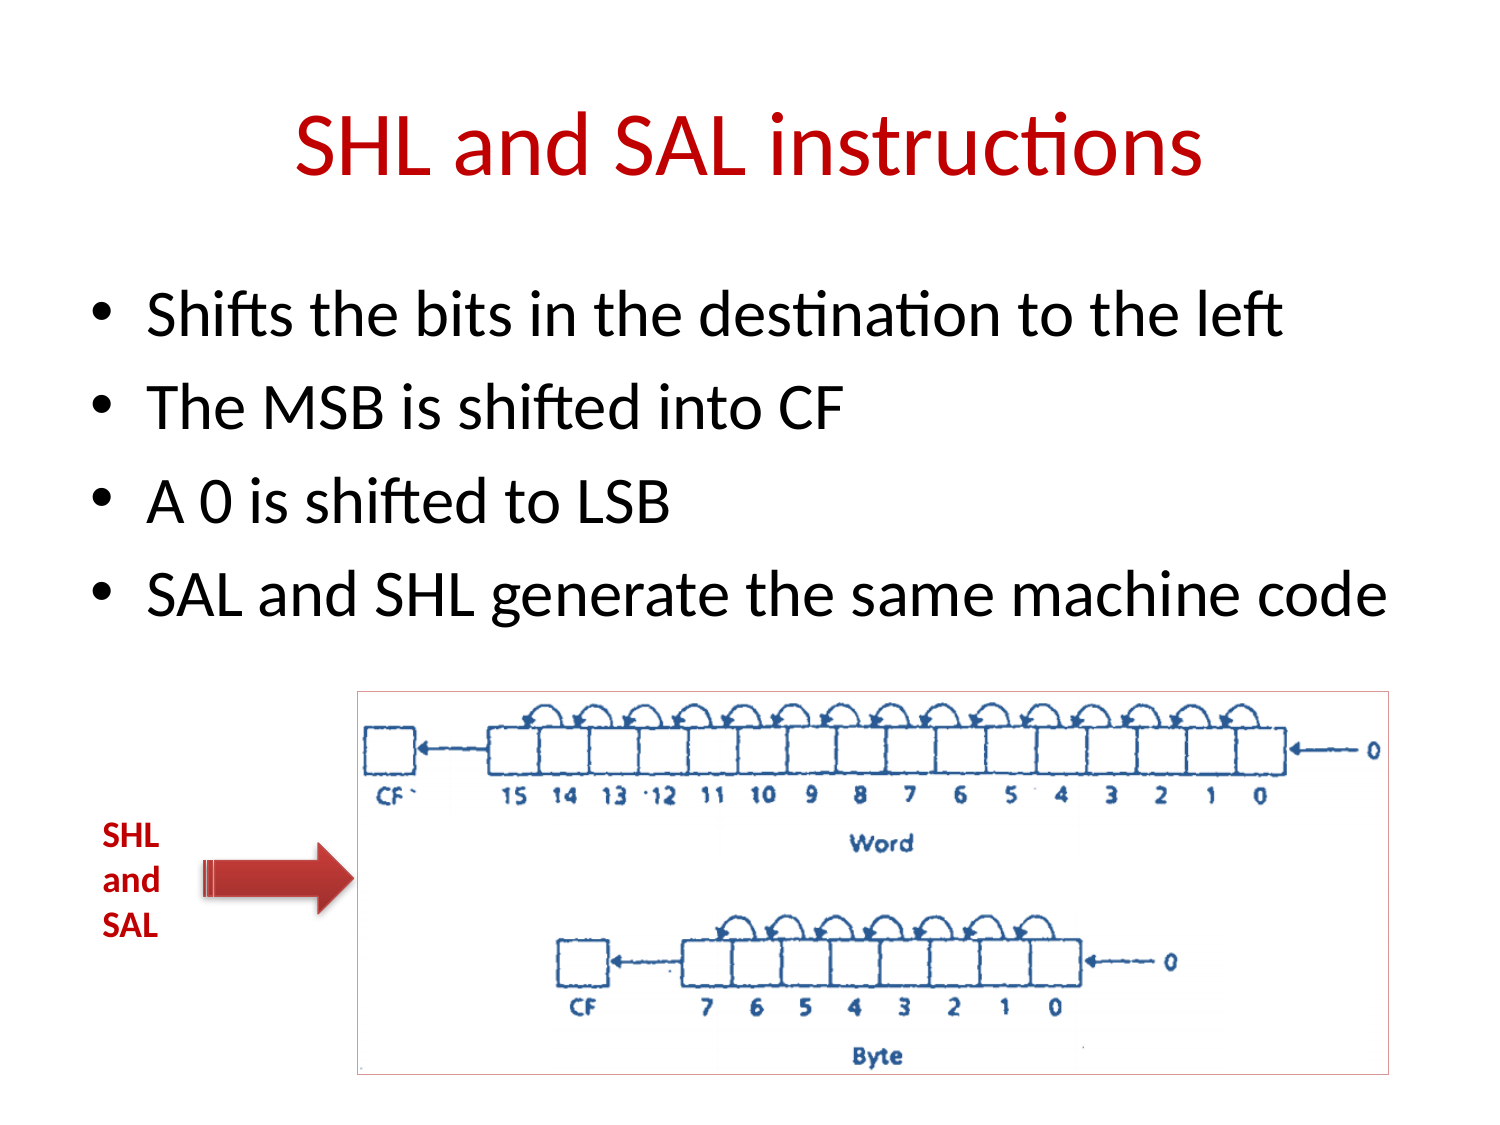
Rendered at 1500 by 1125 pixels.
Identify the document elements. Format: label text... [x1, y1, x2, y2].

list Shifts the bits in the destination to the left The MSB is shifted into CF A 0 is shifted to LSB SAL and SHL generate the same machine code [75, 262, 1425, 1005]
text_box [87, 691, 1390, 1076]
title SHL and SAL instructions [75, 45, 1425, 233]
